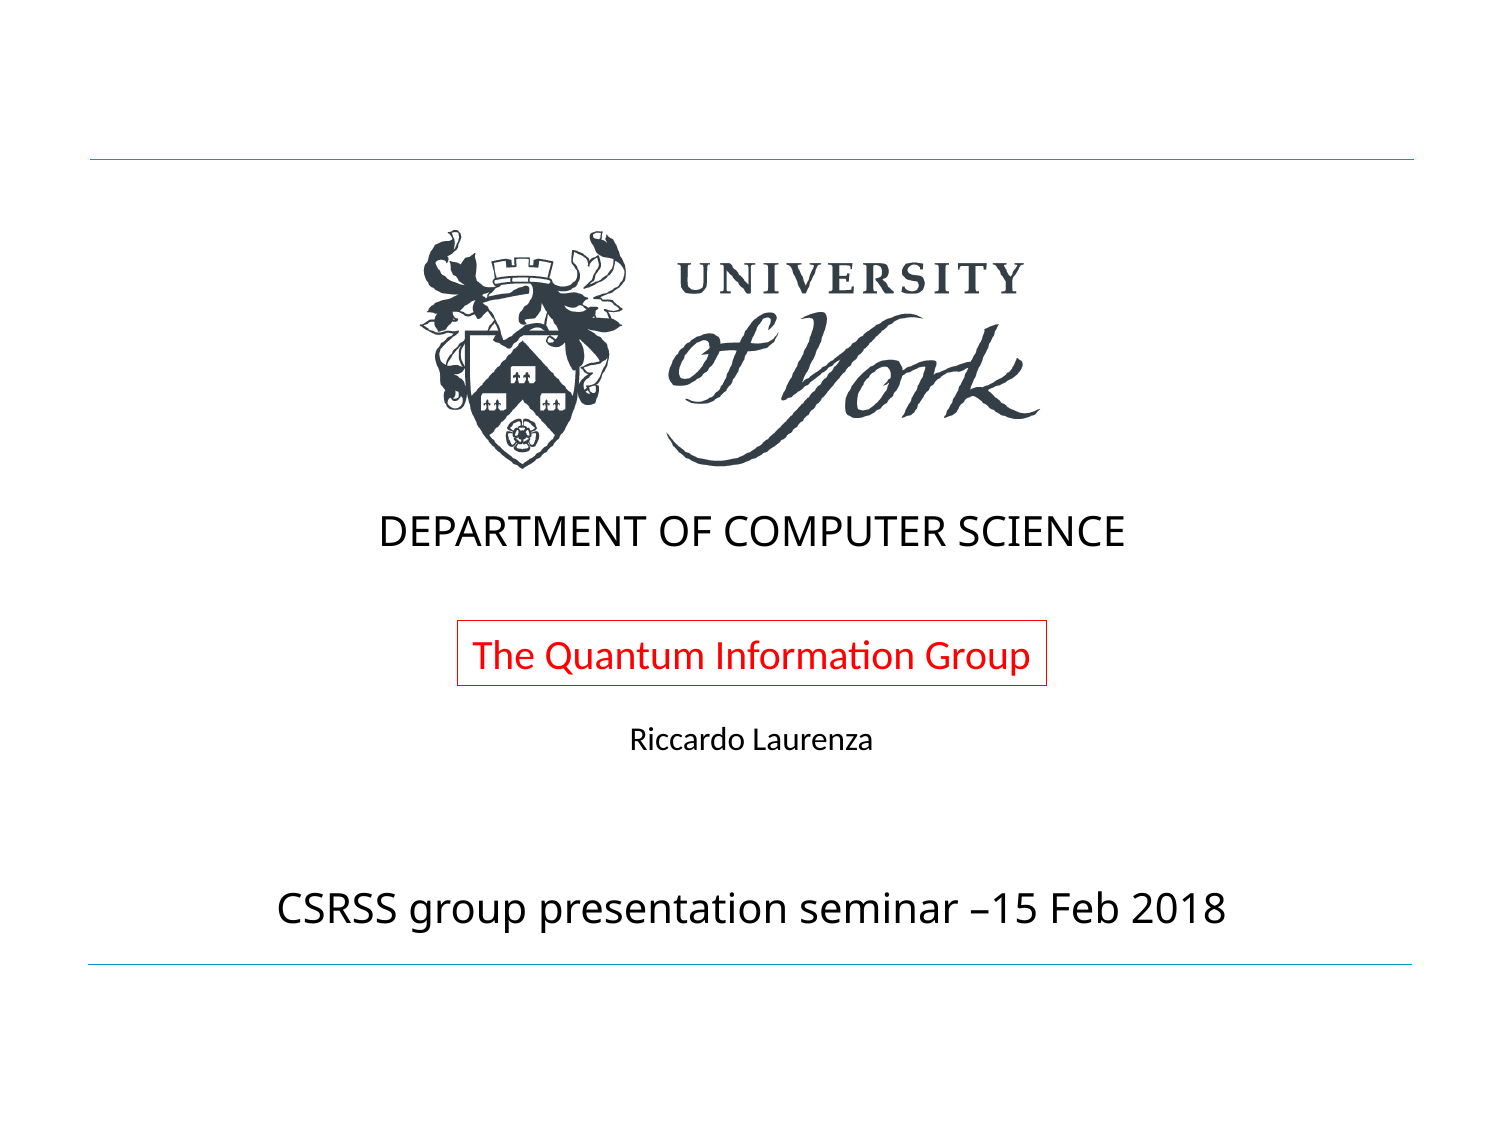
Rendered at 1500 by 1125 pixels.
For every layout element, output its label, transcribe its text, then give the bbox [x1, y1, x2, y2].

text_box CSRSS group presentation seminar –15 Feb 2018 [261, 874, 1243, 940]
text_box Riccardo Laurenza [614, 710, 890, 765]
picture [387, 190, 1072, 507]
text_box The Quantum Information Group [457, 620, 1047, 686]
text_box DEPARTMENT OF COMPUTER SCIENCE [363, 497, 1141, 563]
